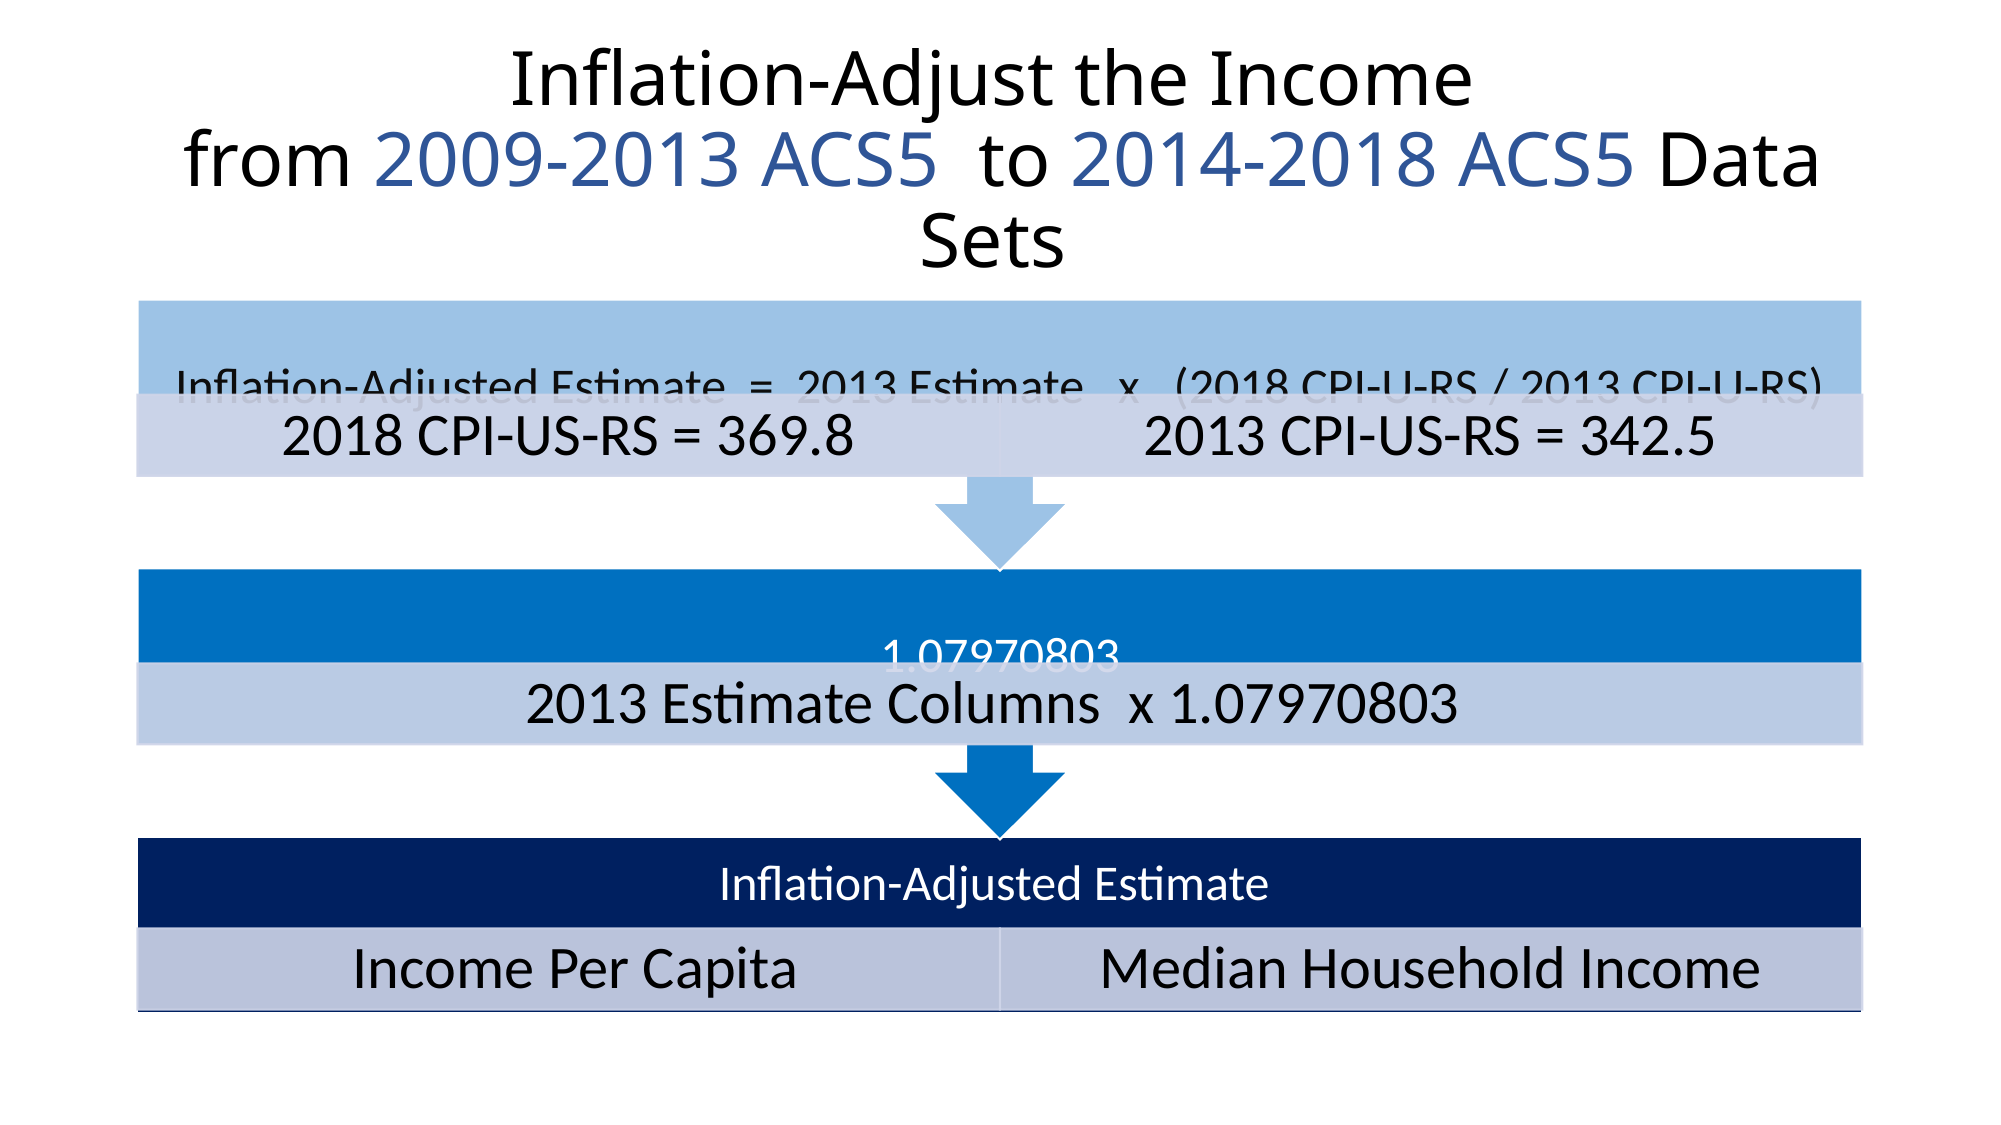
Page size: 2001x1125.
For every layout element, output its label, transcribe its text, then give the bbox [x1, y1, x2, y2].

title Inflation-Adjust the Income from 2009-2013 ACS5 to 2014-2018 ACS5 Data Sets [68, 55, 1917, 269]
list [137, 299, 1863, 1014]
